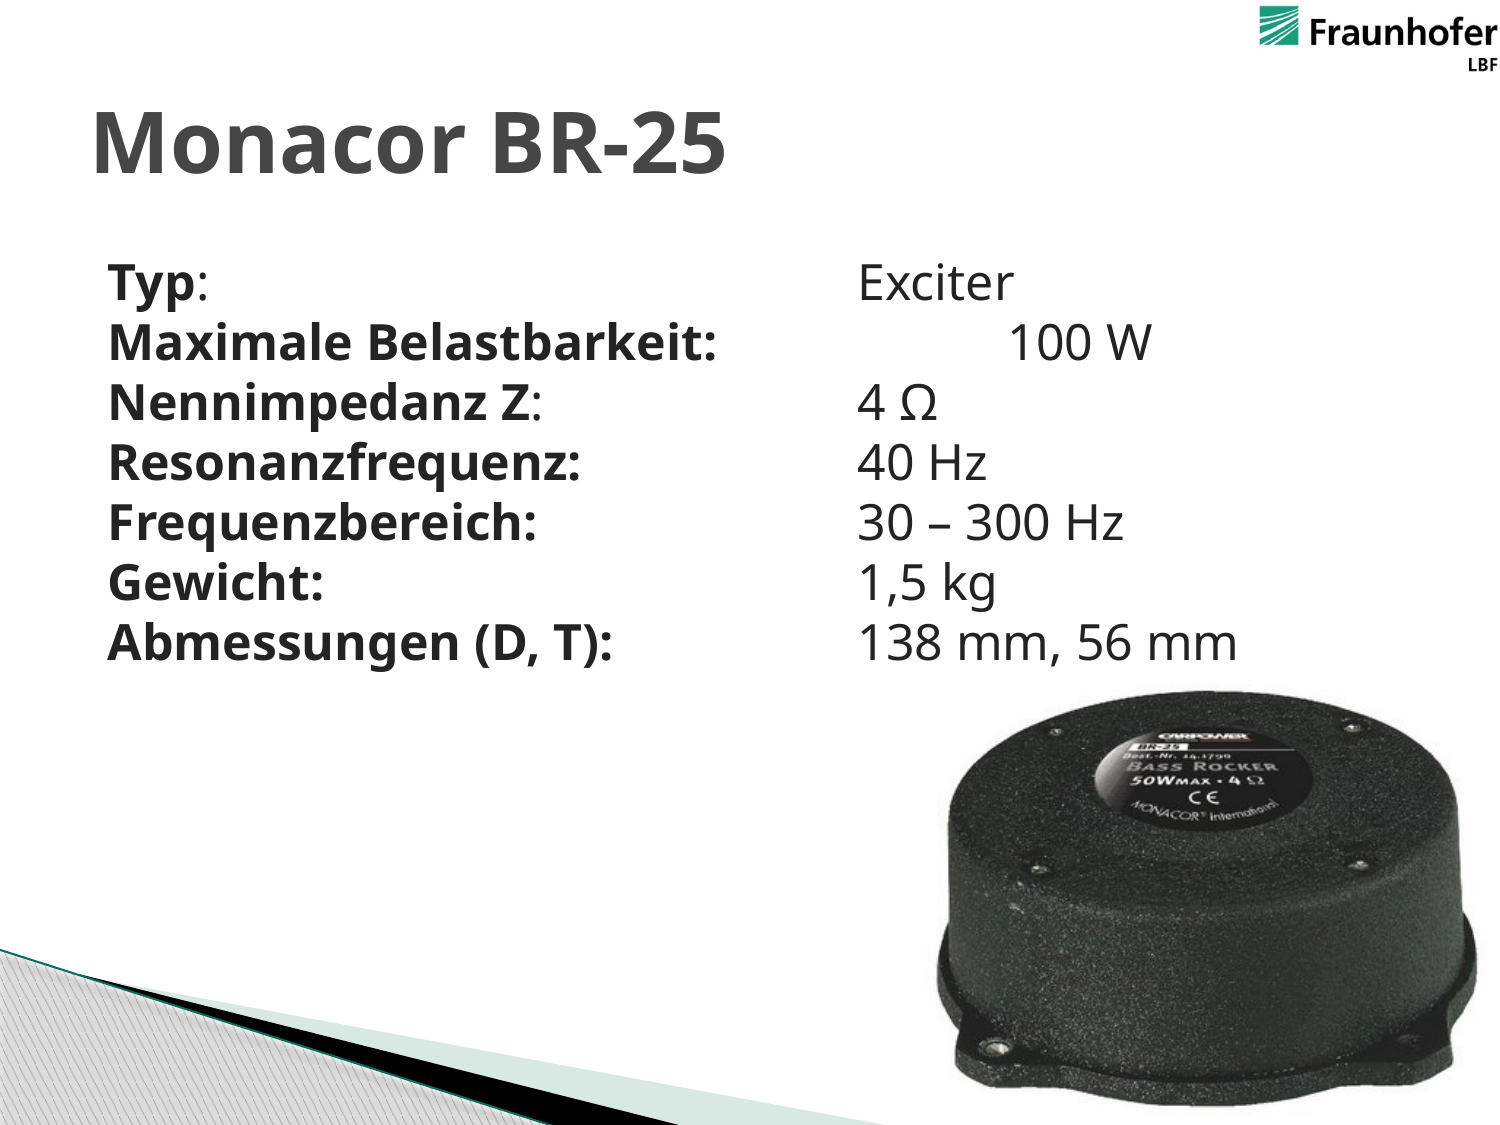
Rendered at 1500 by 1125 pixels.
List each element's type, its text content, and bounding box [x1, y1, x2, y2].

picture [915, 672, 1500, 1125]
title Monacor BR-25 [75, 45, 1425, 233]
list Typ: Exciter Maximale Belastbarkeit: 100 W Nennimpedanz Z: 4 Ω Resonanzfrequenz: 40 Hz Frequenzbereich: 30 – 300 Hz Gewicht: 1,5 kg Abmessungen (D, T): 138 mm, 56 mm [75, 243, 1425, 986]
picture [1257, 2, 1500, 74]
